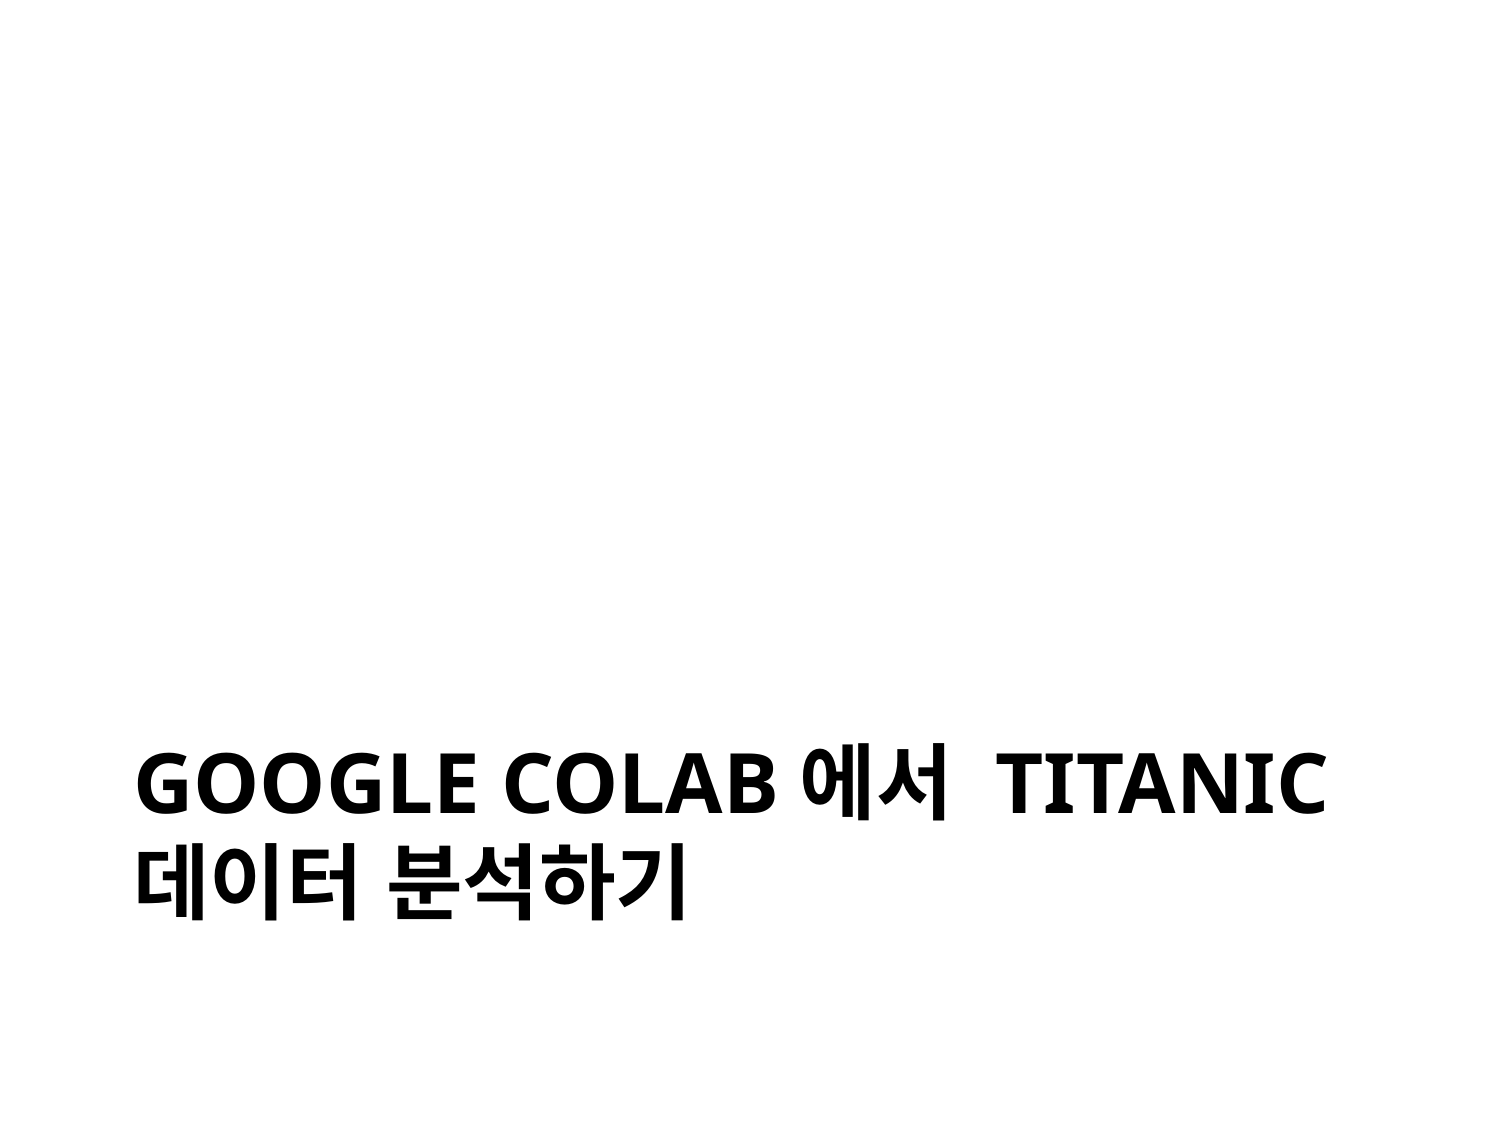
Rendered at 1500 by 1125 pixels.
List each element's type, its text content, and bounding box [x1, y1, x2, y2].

title Google COLAB에서 TITANIC 데이터 분석하기 [118, 722, 1394, 947]
